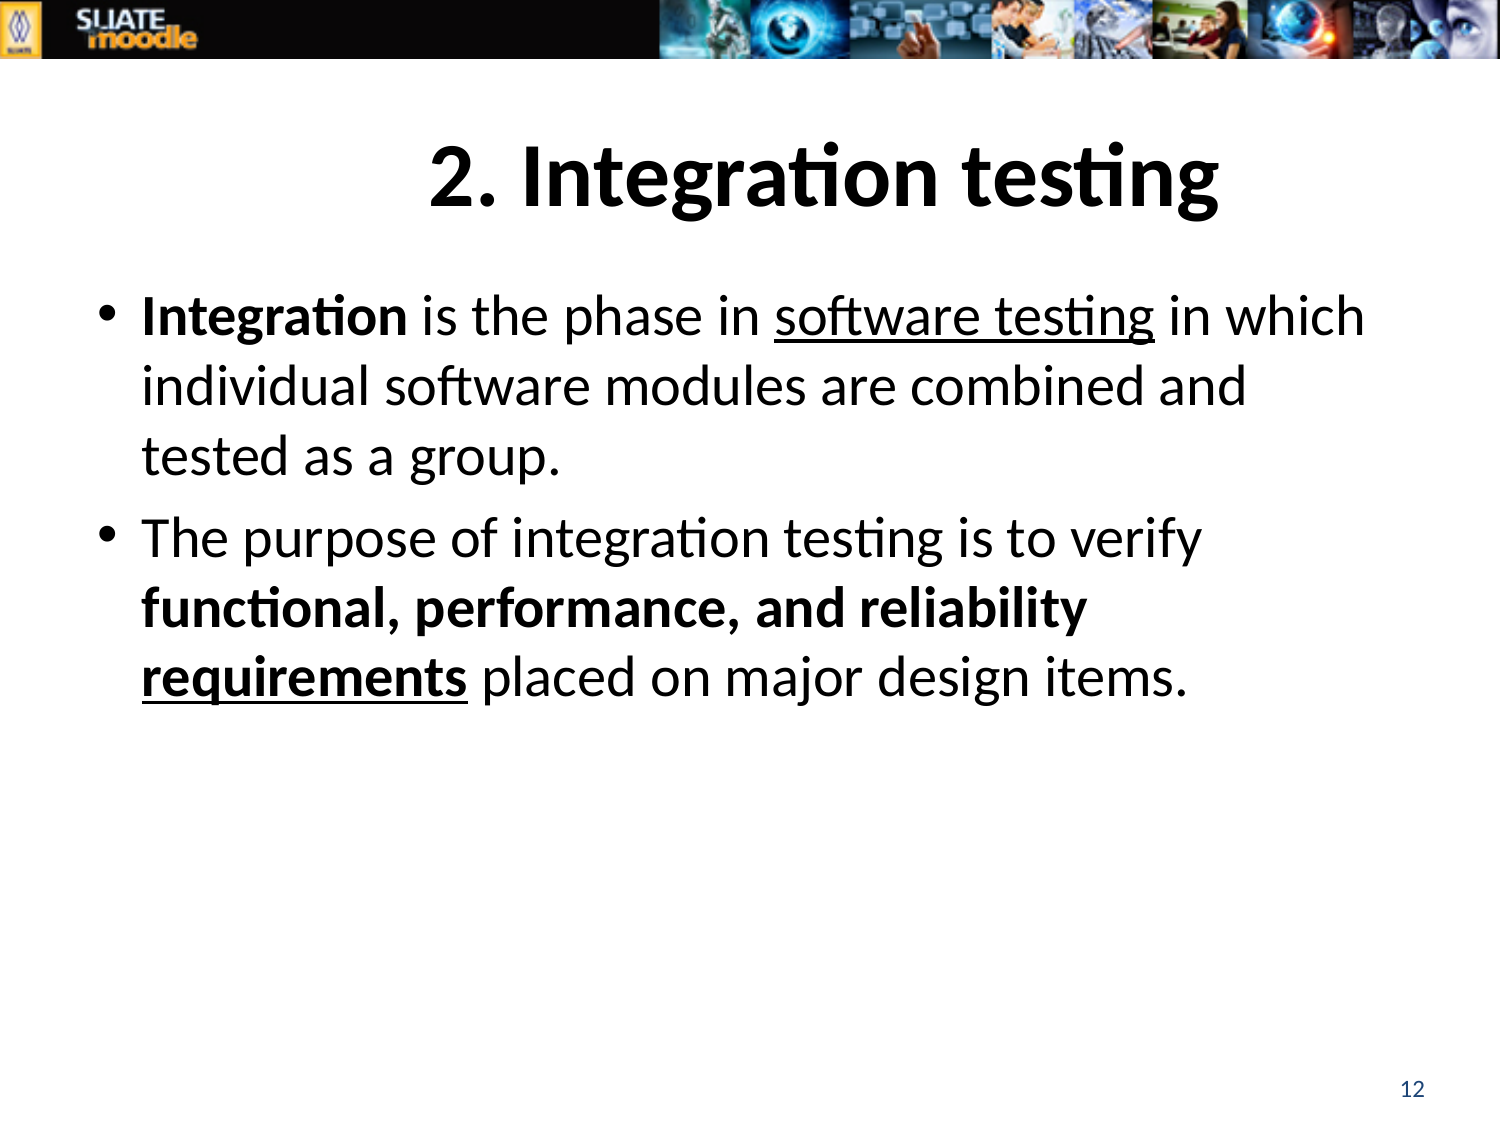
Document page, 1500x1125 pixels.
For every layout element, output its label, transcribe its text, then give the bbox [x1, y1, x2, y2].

text_box 12 [1299, 1042, 1425, 1103]
title 2. Integration testing [150, 37, 1500, 225]
picture [0, 0, 1500, 59]
list Integration is the phase in software testing in which individual software modules are combined and tested as a group. The purpose of integration testing is to verify functional, performance, and reliability requirements placed on major design items. [82, 269, 1383, 1057]
